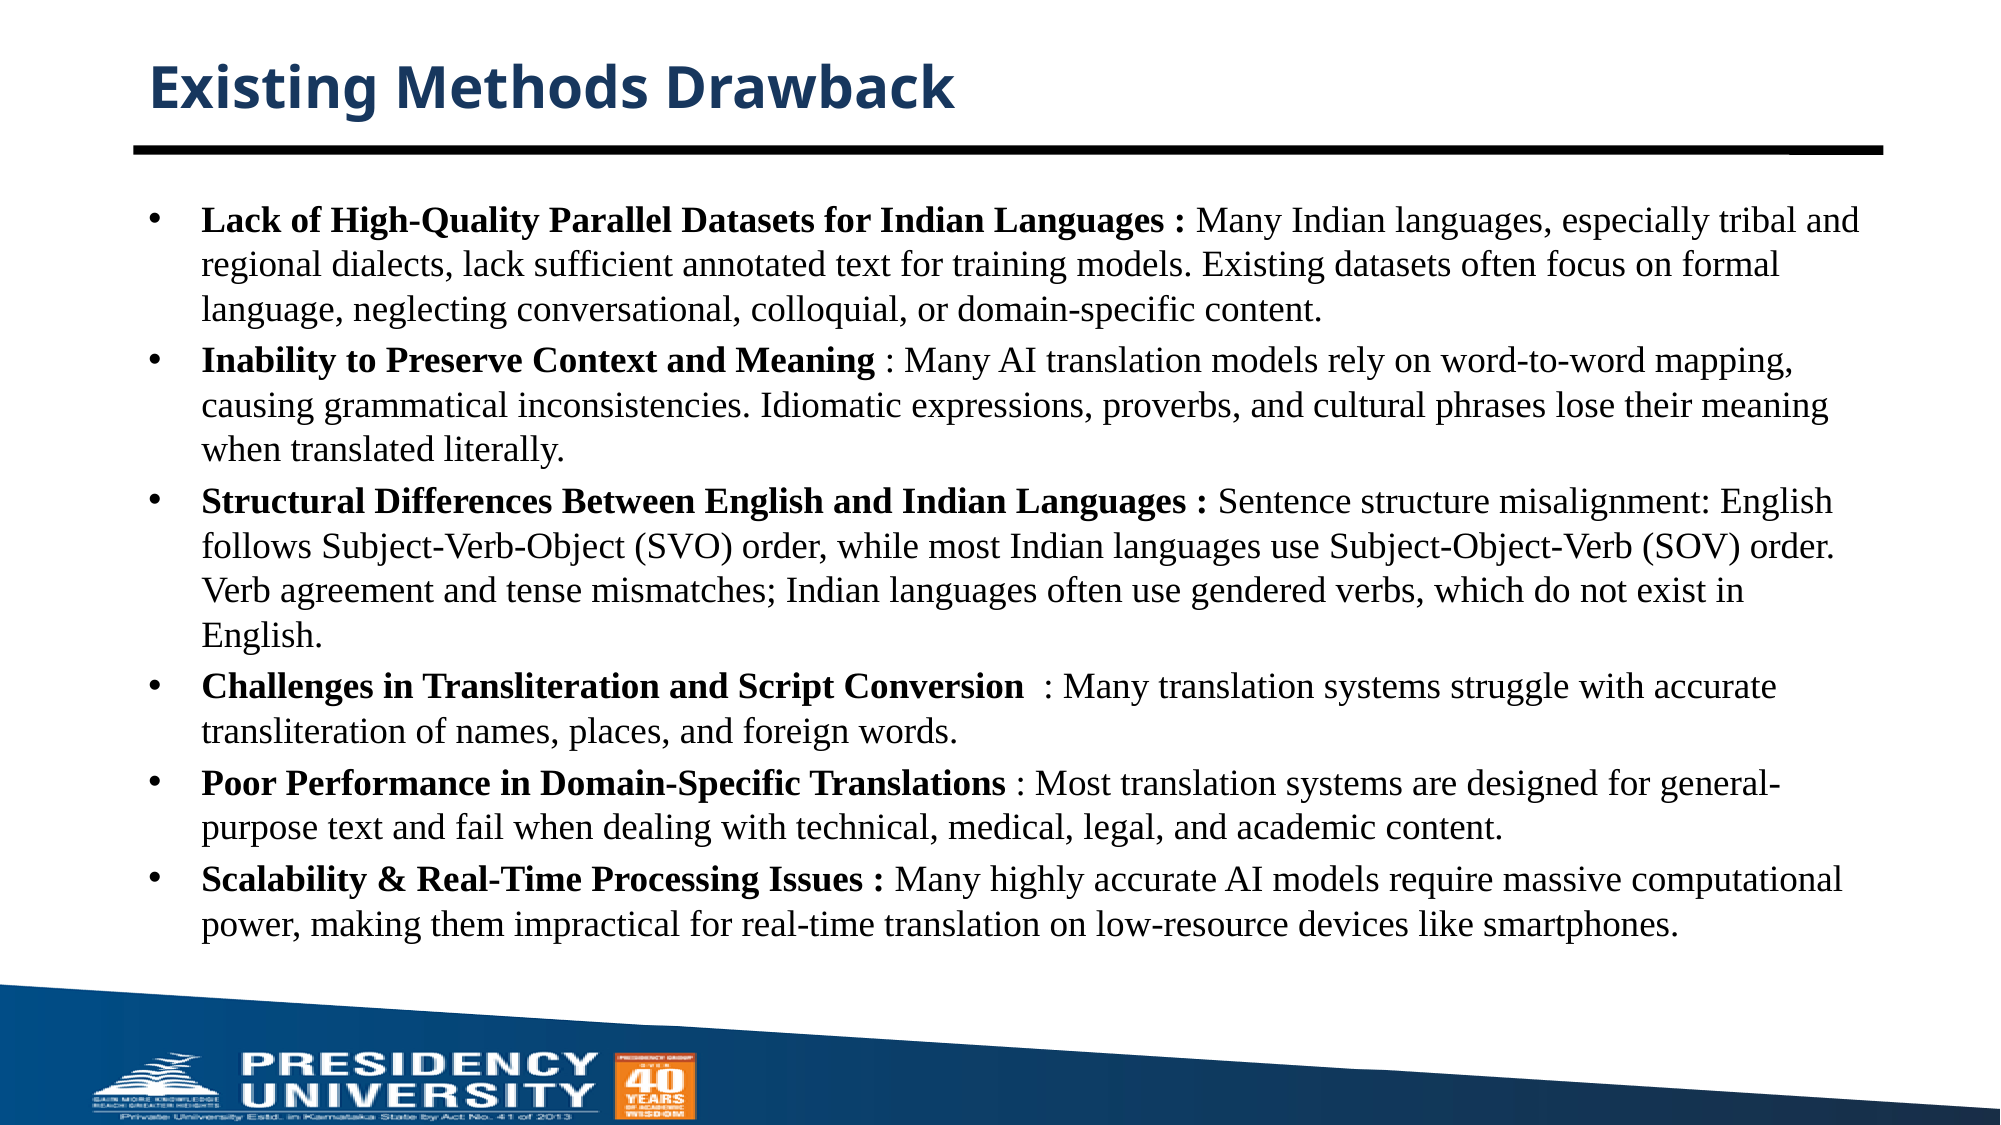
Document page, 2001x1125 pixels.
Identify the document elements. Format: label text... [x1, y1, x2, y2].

picture [0, 982, 2000, 1125]
list Lack of High-Quality Parallel Datasets for Indian Languages : Many Indian languages, especially tribal and regional dialects, lack sufficient annotated text for training models. Existing datasets often focus on formal language, neglecting conversational, colloquial, or domain-specific content. Inability to Preserve Context and Meaning : Many AI translation models rely on word-to-word mapping, causing grammatical inconsistencies. Idiomatic expressions, proverbs, and cultural phrases lose their meaning when translated literally. Structural Differences Between English and Indian Languages : Sentence structure misalignment: English follows Subject-Verb-Object (SVO) order, while most Indian languages use Subject-Object-Verb (SOV) order. Verb agreement and tense mismatches; Indian languages often use gendered verbs, which do not exist in English. Challenges in Transliteration and Script Conversion : Many translation systems struggle with accurate transliteration of names, places, and foreign words. Poor Performance in Domain-Specific Translations : Most translation systems are designed for general-purpose text and fail when dealing with technical, medical, legal, and academic content. Scalability & Real-Time Processing Issues : Many highly accurate AI models require massive computational power, making them impractical for real-time translation on low-resource devices like smartphones. [133, 187, 1884, 1000]
title Existing Methods Drawback [133, 45, 1884, 125]
